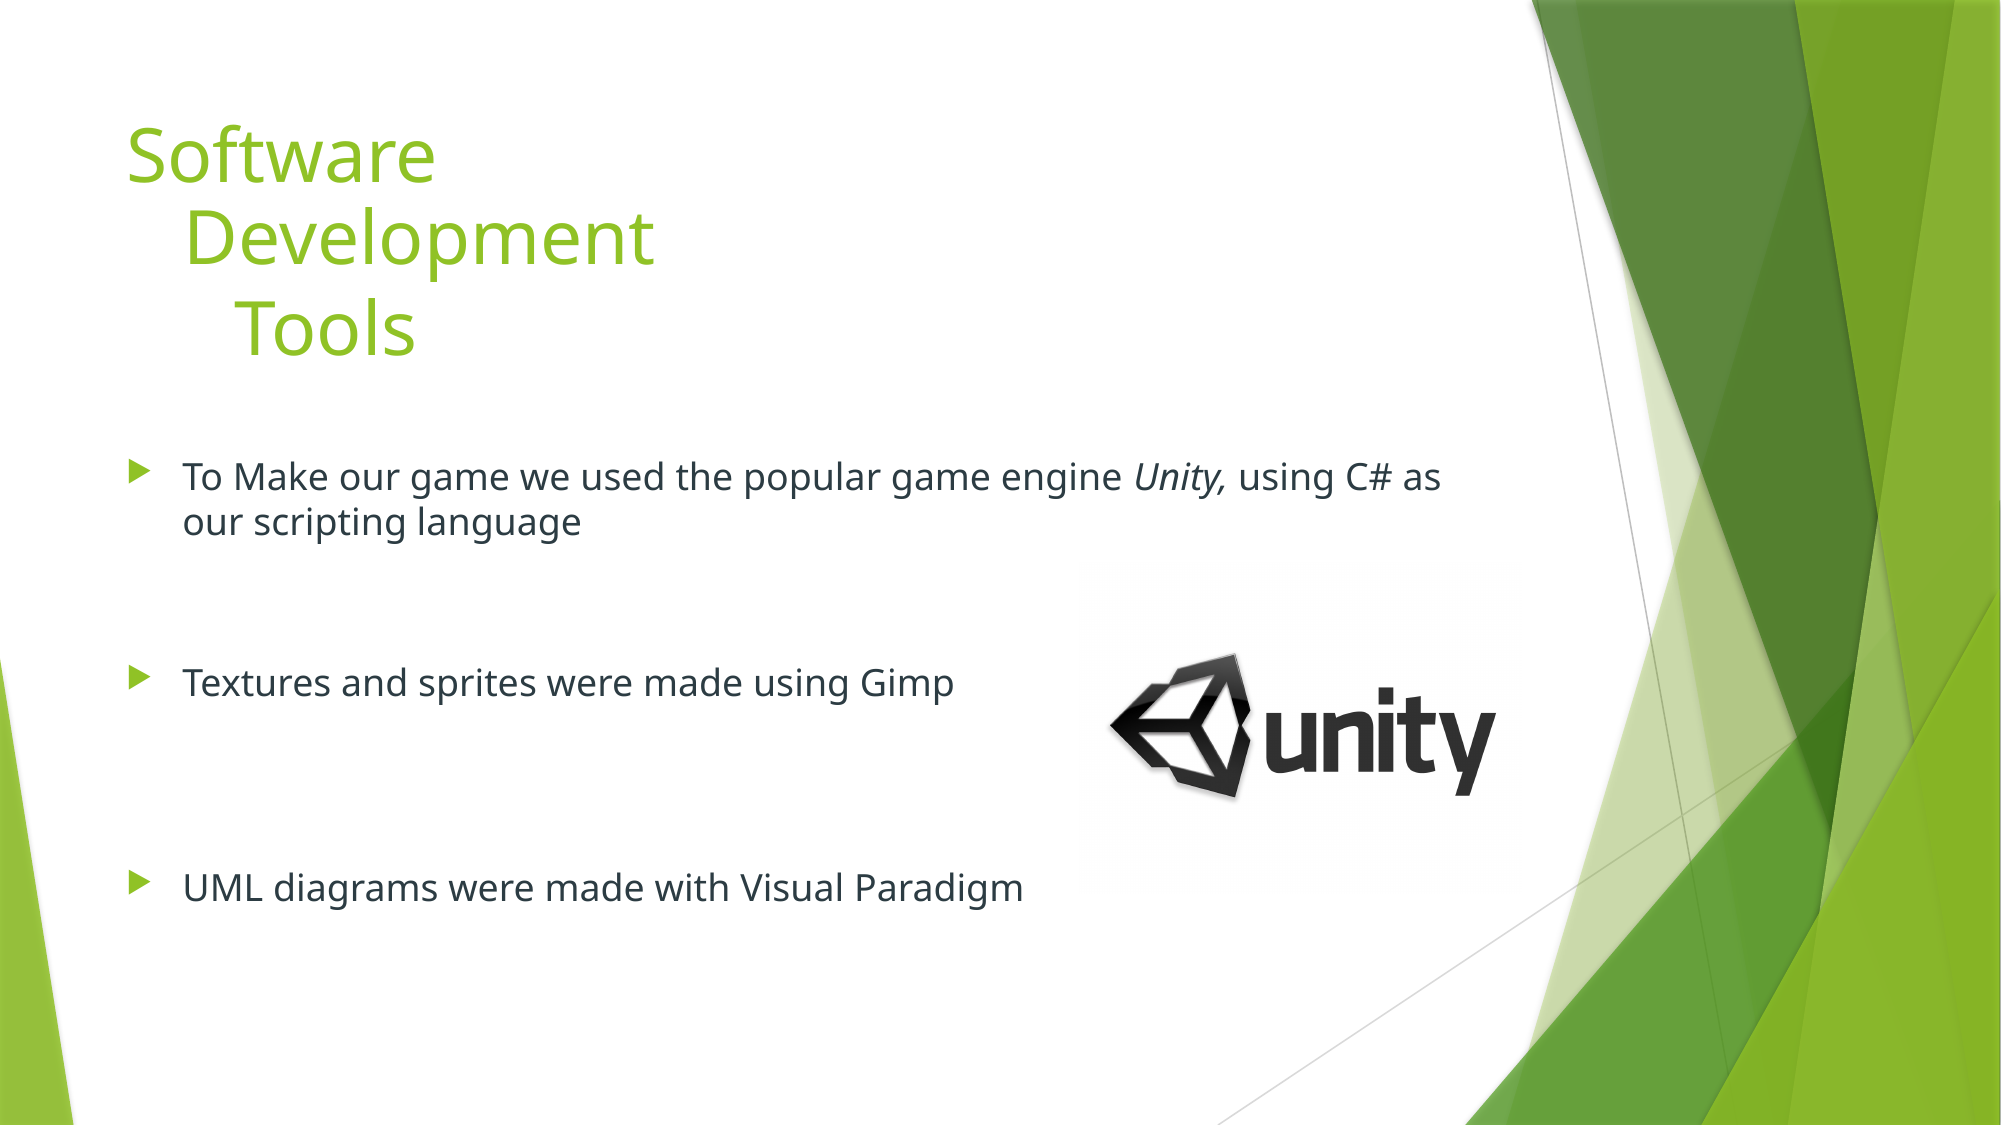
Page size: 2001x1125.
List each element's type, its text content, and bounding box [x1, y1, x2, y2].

text_box Textures and sprites were made using Gimp [111, 651, 1074, 799]
picture [1078, 561, 1522, 895]
list To Make our game we used the popular game engine Unity, using C# as our scripting language [111, 445, 1522, 594]
text_box Tools [219, 272, 605, 389]
title Software [111, 99, 496, 216]
text_box UML diagrams were made with Visual Paradigm [111, 856, 1522, 1005]
text_box Development [168, 182, 687, 298]
